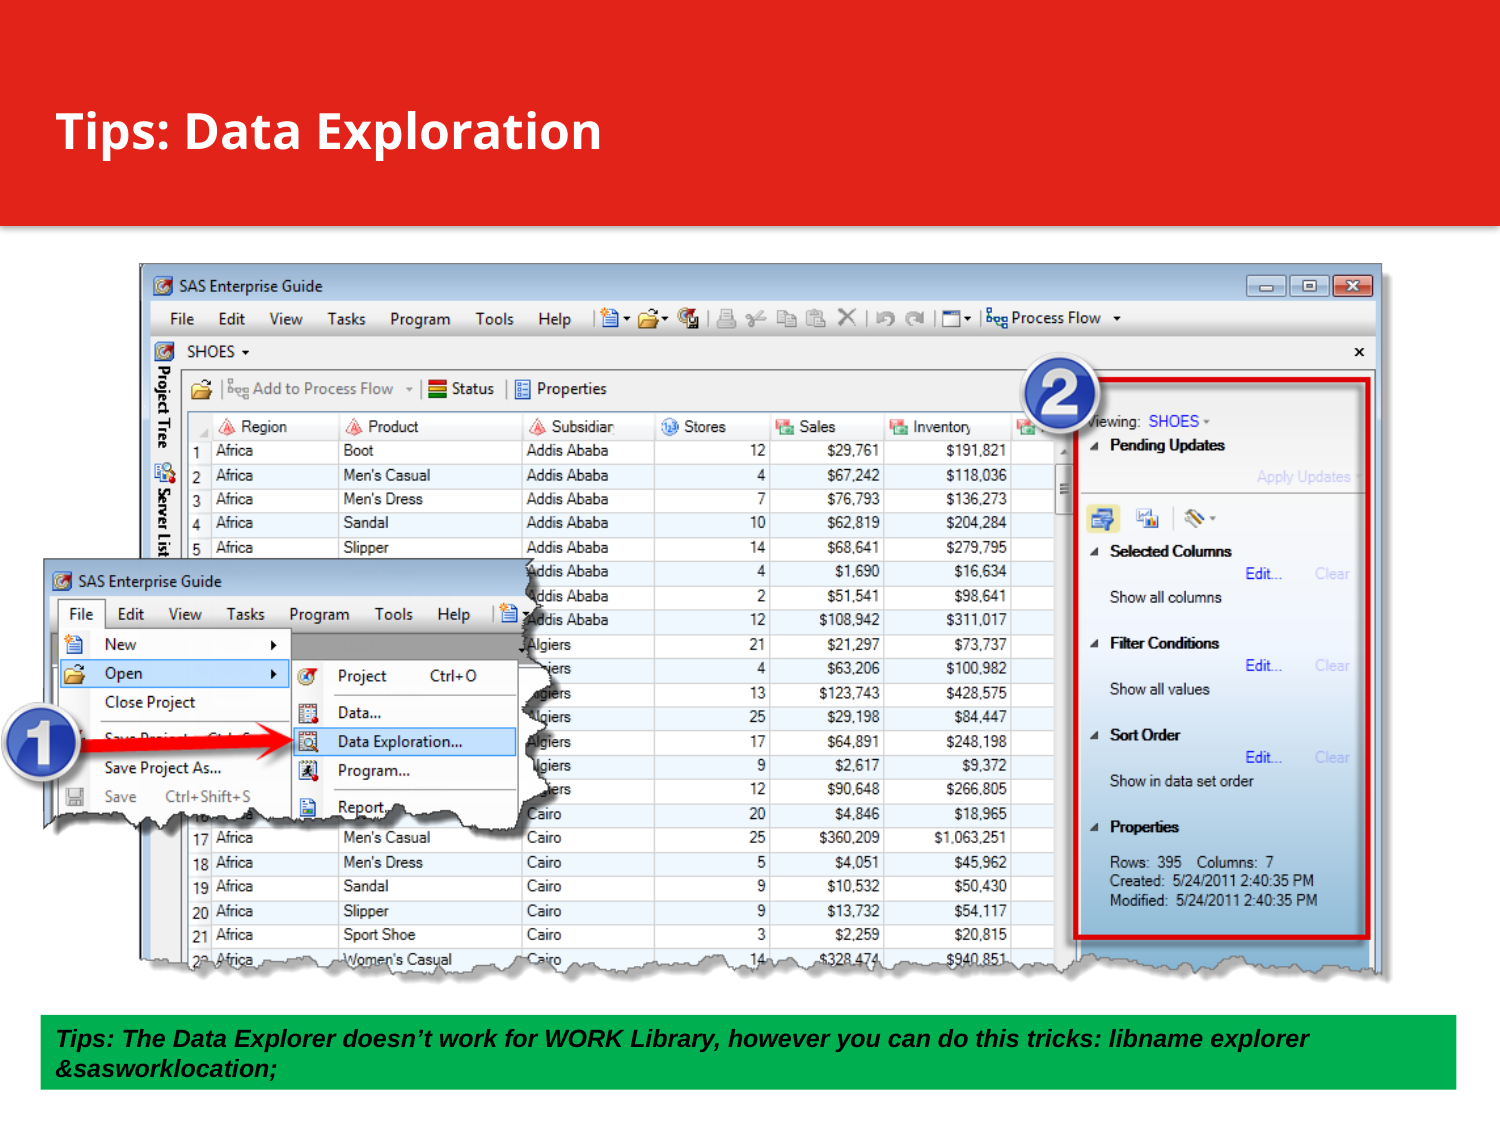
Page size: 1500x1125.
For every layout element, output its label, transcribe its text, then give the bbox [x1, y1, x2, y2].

text_box [40, 48, 1457, 212]
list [0, 263, 1394, 986]
text_box Tips: The Data Explorer doesn’t work for WORK Library, however you can do this tricks: libname explorer &sasworklocation; [40, 1014, 1457, 1090]
